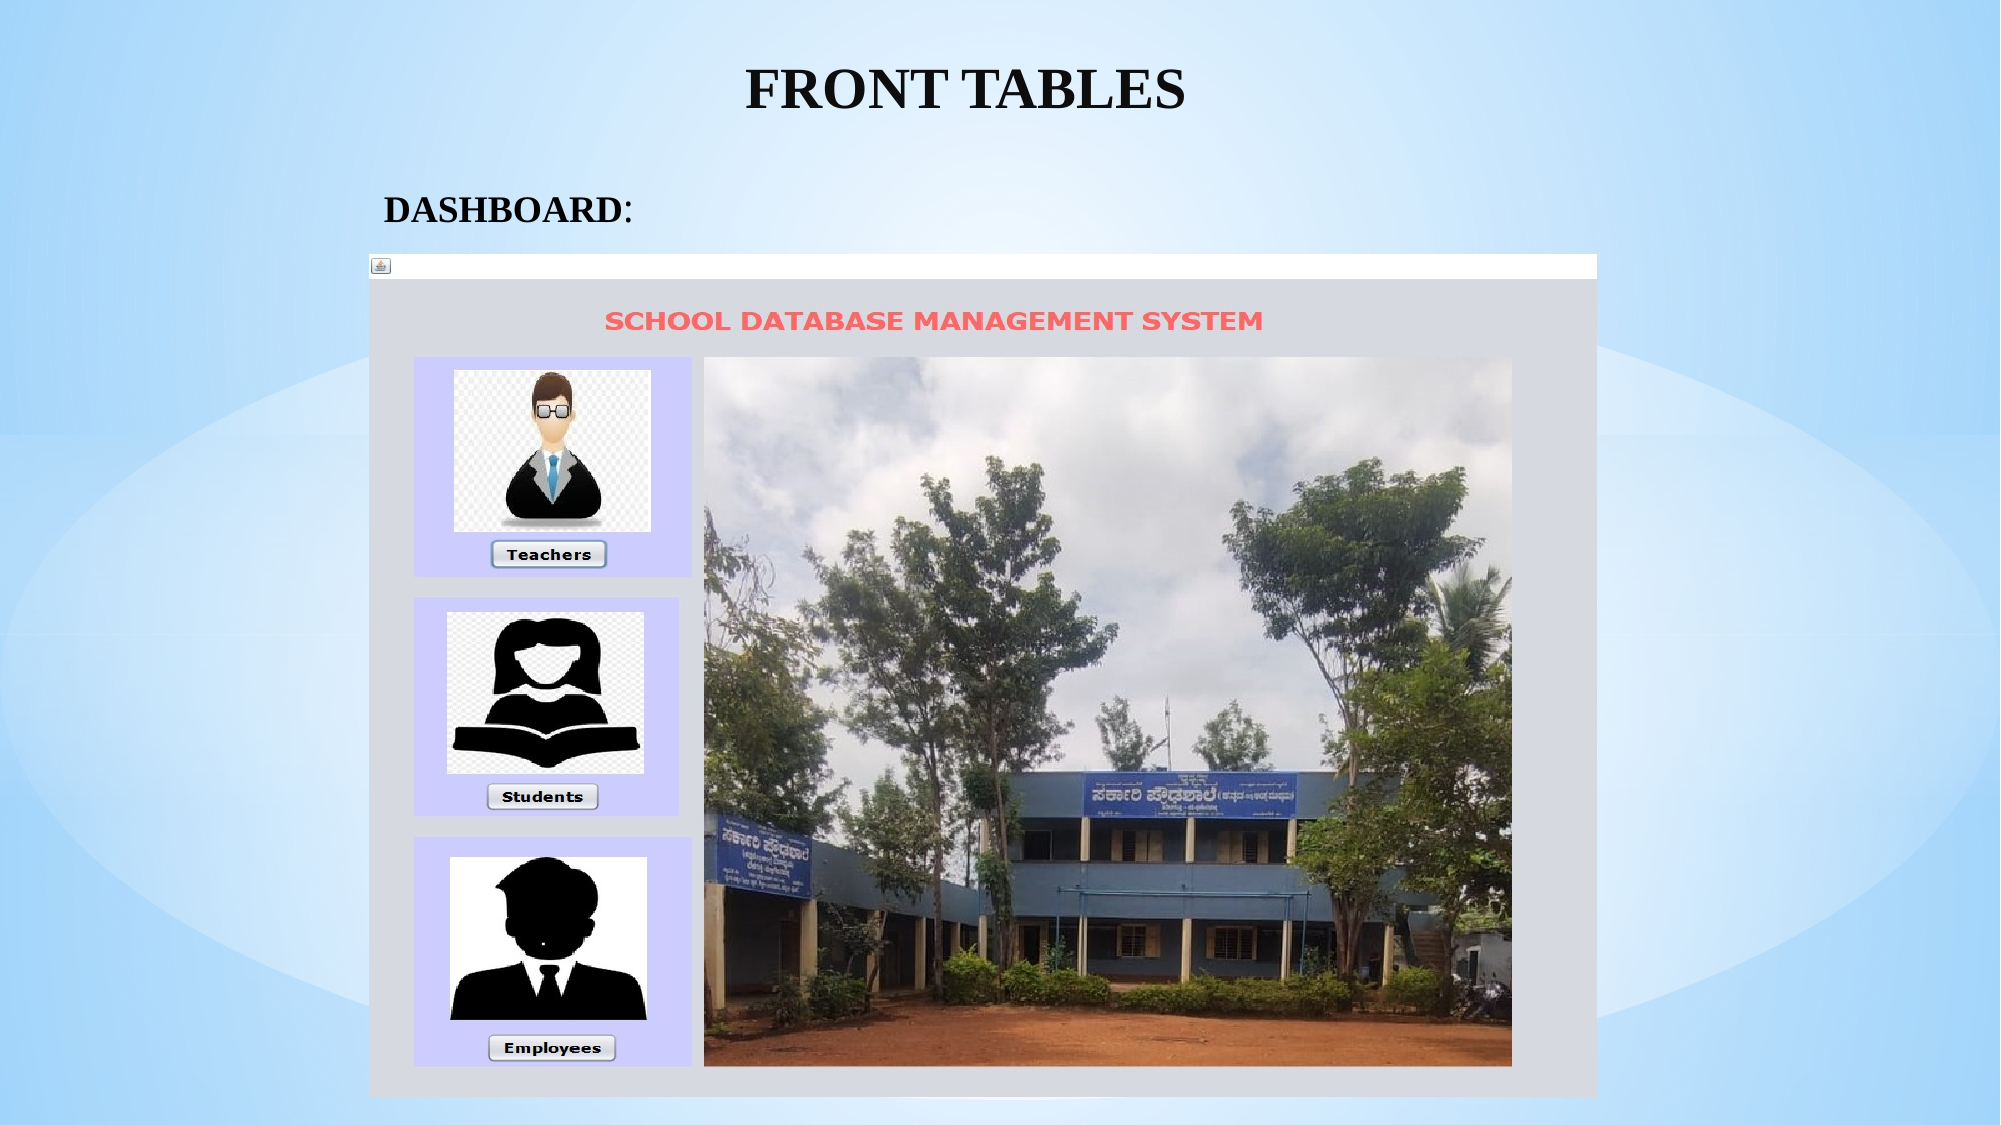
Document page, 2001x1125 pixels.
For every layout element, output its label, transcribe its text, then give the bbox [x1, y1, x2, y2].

text_box FRONT TABLES [672, 42, 1202, 128]
picture [369, 254, 1597, 1097]
text_box DASHBOARD: [369, 177, 947, 238]
